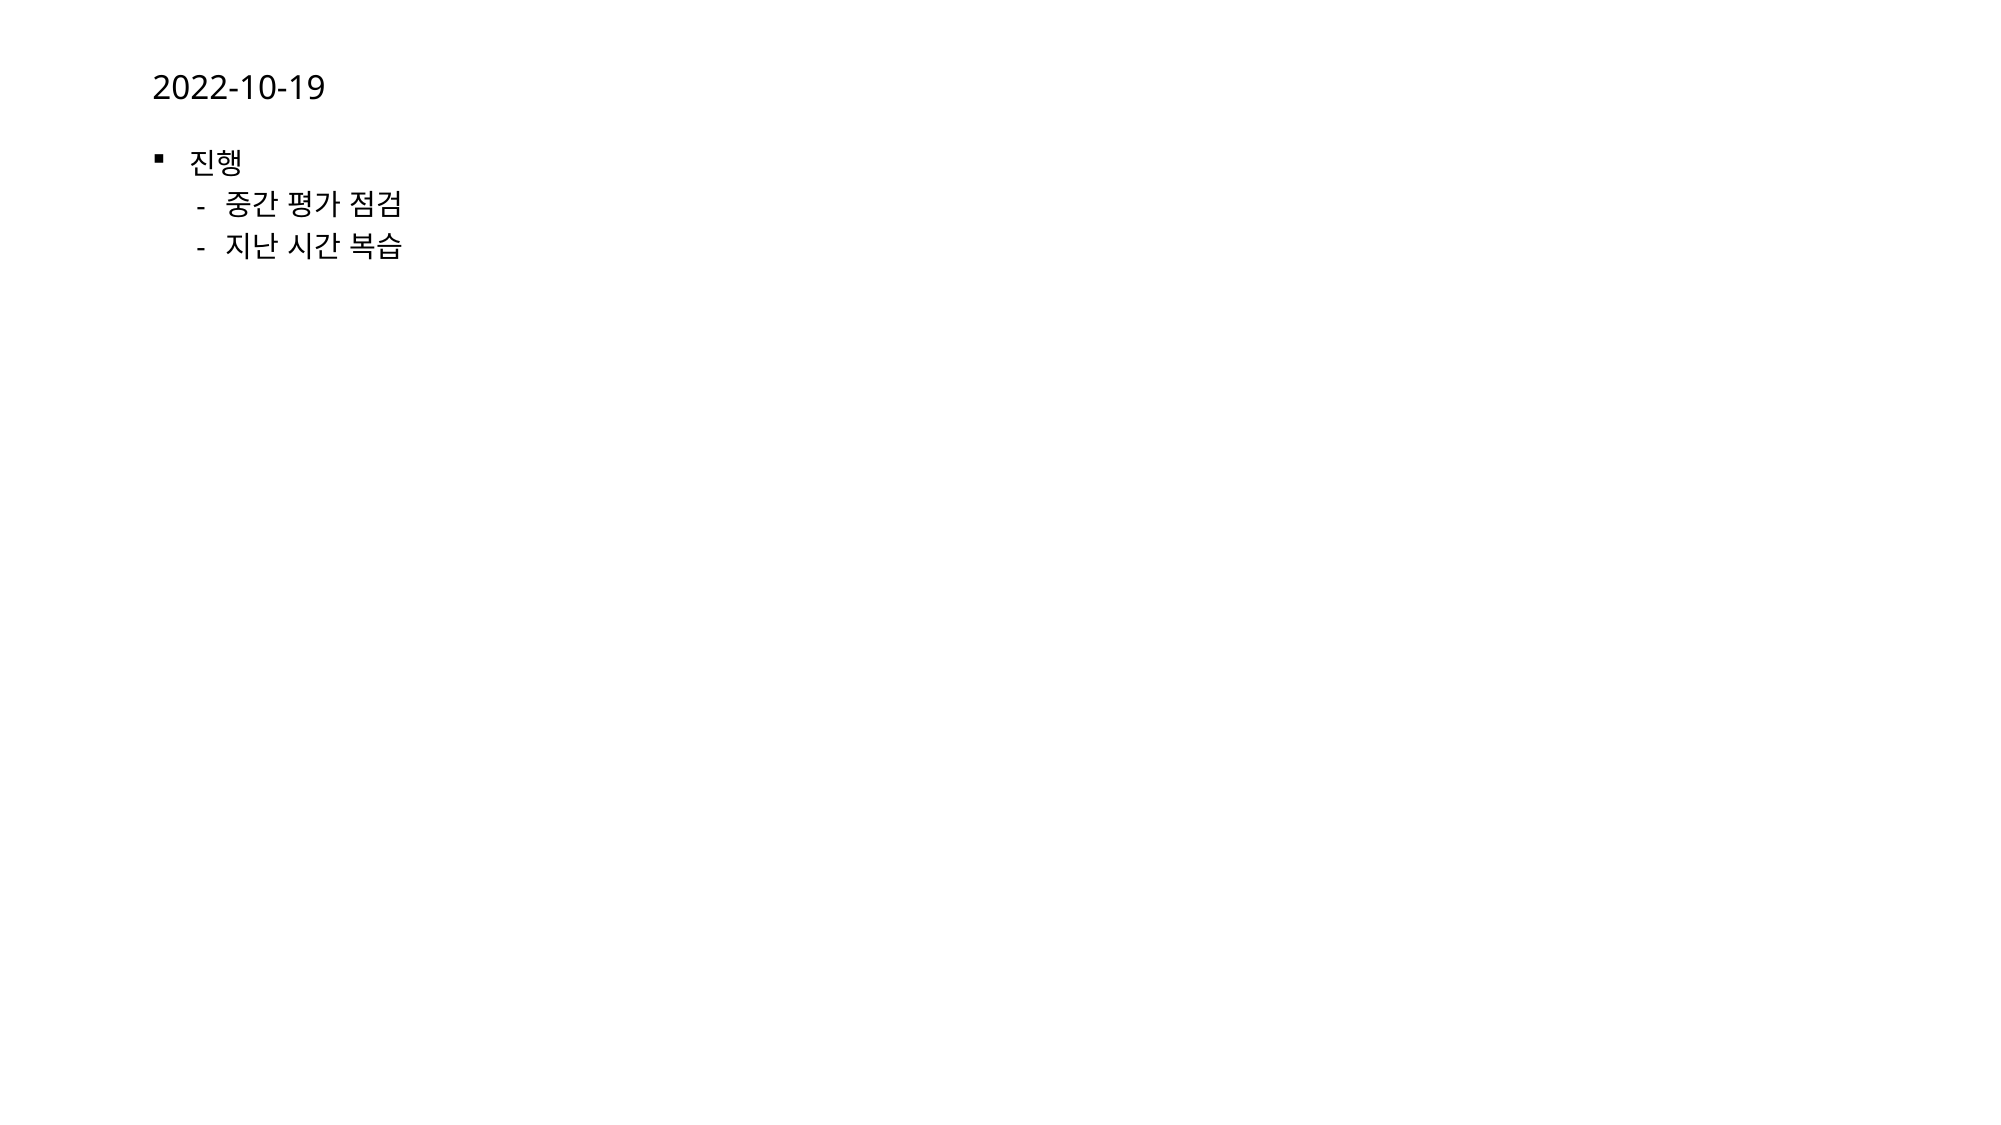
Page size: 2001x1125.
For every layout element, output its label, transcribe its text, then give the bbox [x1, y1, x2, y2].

title 2022-10-19 [137, 59, 1863, 119]
list 진행 중간 평가 점검 지난 시간 복습 [137, 141, 941, 1014]
